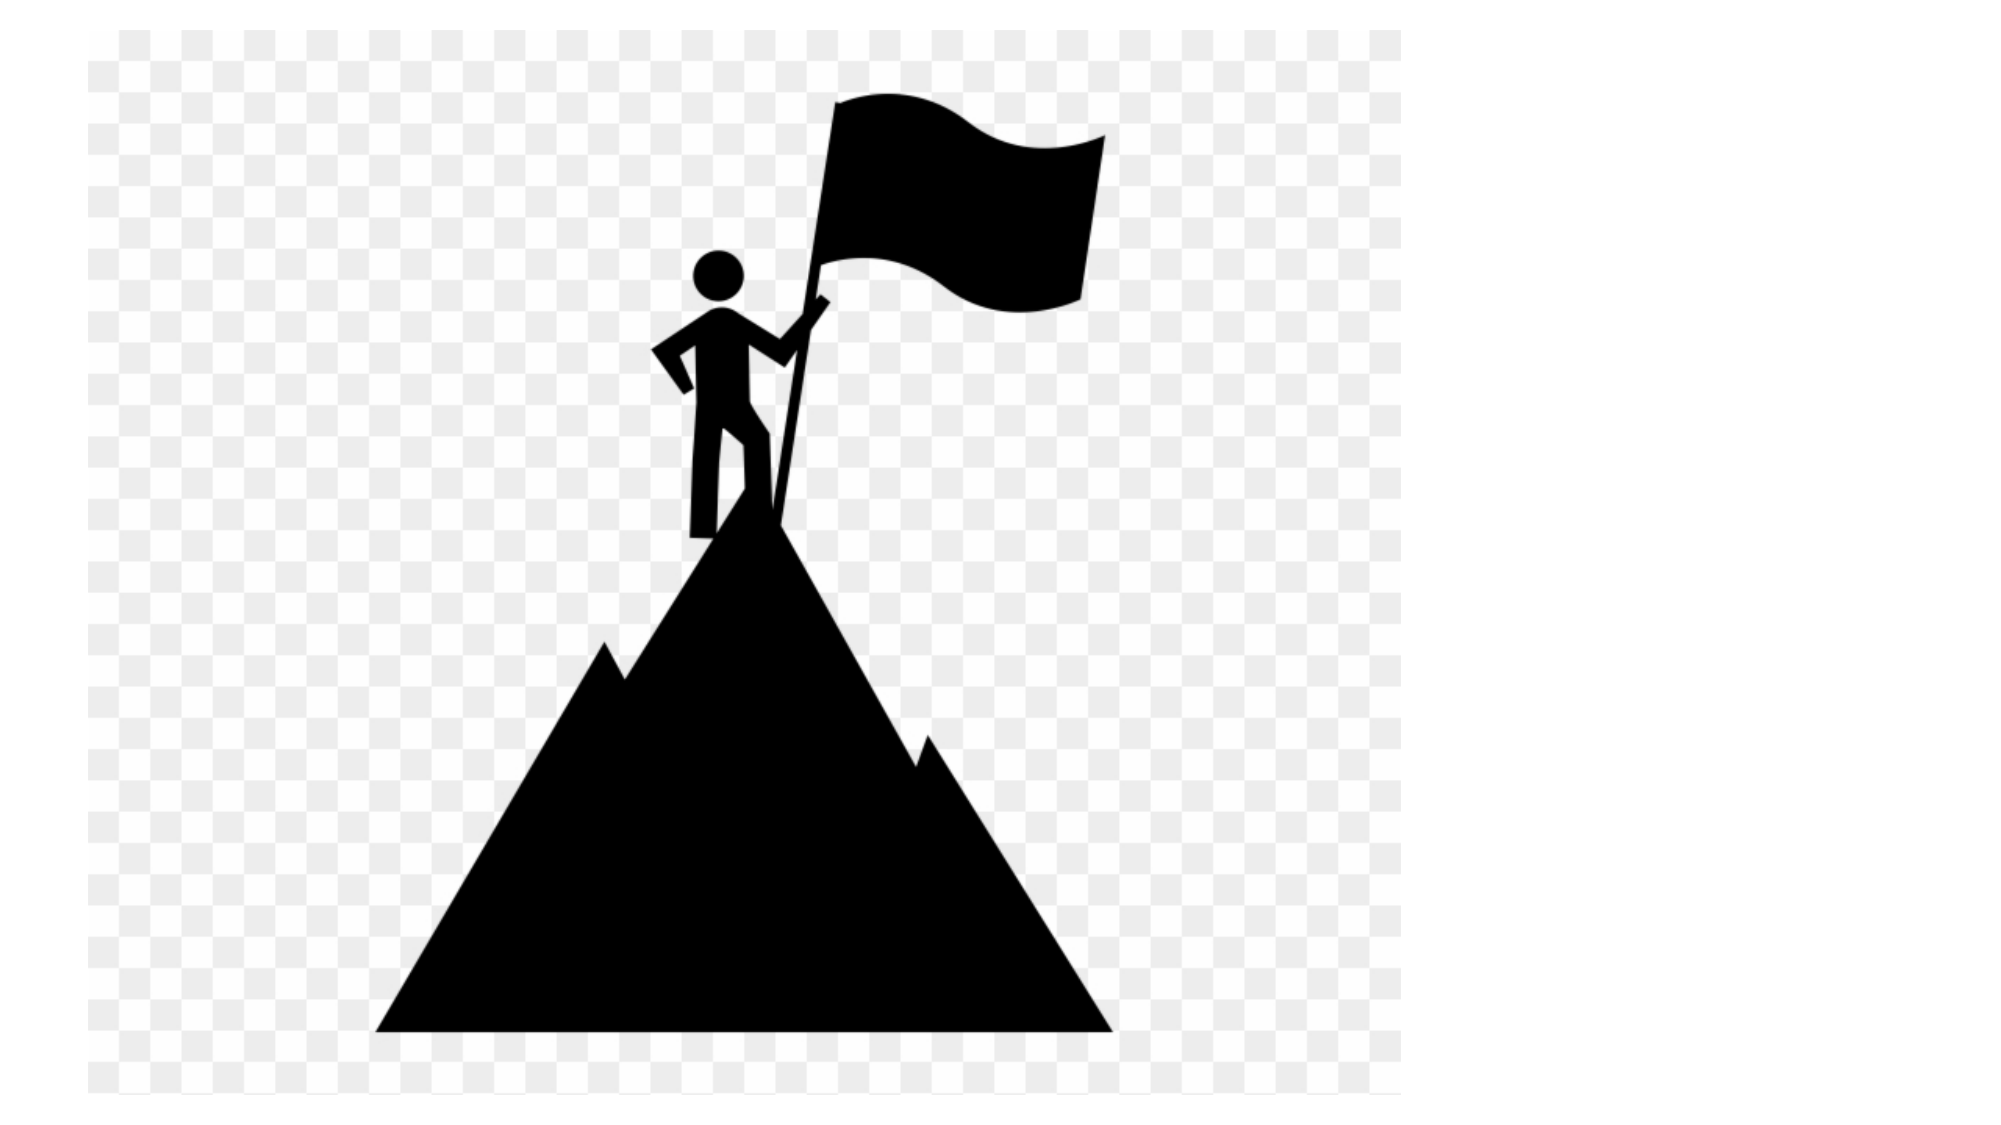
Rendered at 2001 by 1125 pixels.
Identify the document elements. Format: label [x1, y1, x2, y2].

picture [88, 30, 1401, 1095]
